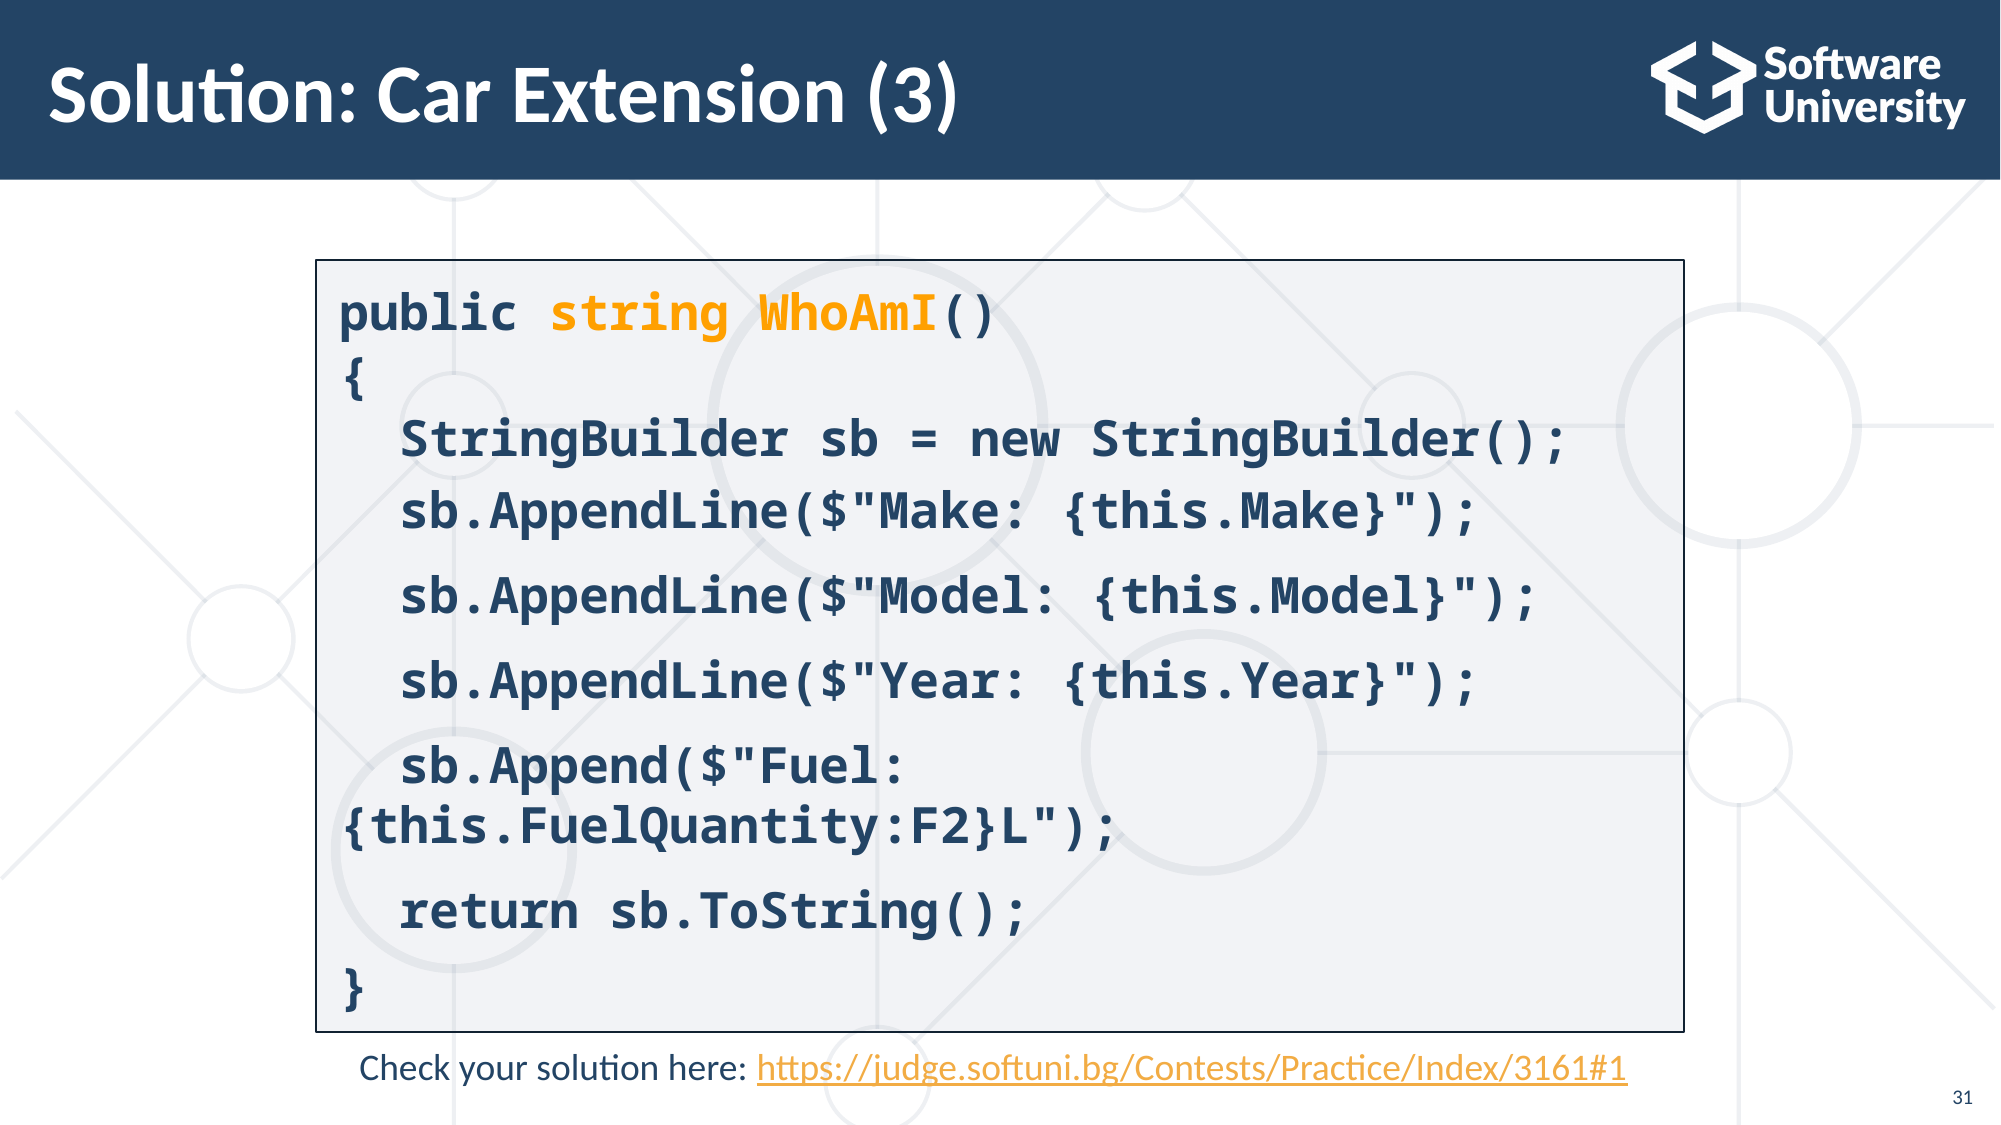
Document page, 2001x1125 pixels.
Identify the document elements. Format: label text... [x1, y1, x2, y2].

text_box Check your solution here: https://judge.softuni.bg/Contests/Practice/Index/3161#1 [125, 1035, 1863, 1096]
title Solution: Car Extension (3) [31, 16, 1625, 162]
text_box 31 [1927, 1067, 1989, 1117]
text_box public string WhoAmI() { StringBuilder sb = new StringBuilder(); sb.AppendLine($"Make: {this.Make}"); sb.AppendLine($"Model: {this.Model}"); sb.AppendLine($"Year: {this.Year}"); sb.Append($"Fuel: {this.FuelQuantity:F2}L"); return sb.ToString(); } [316, 259, 1684, 1033]
picture [1651, 41, 1966, 134]
